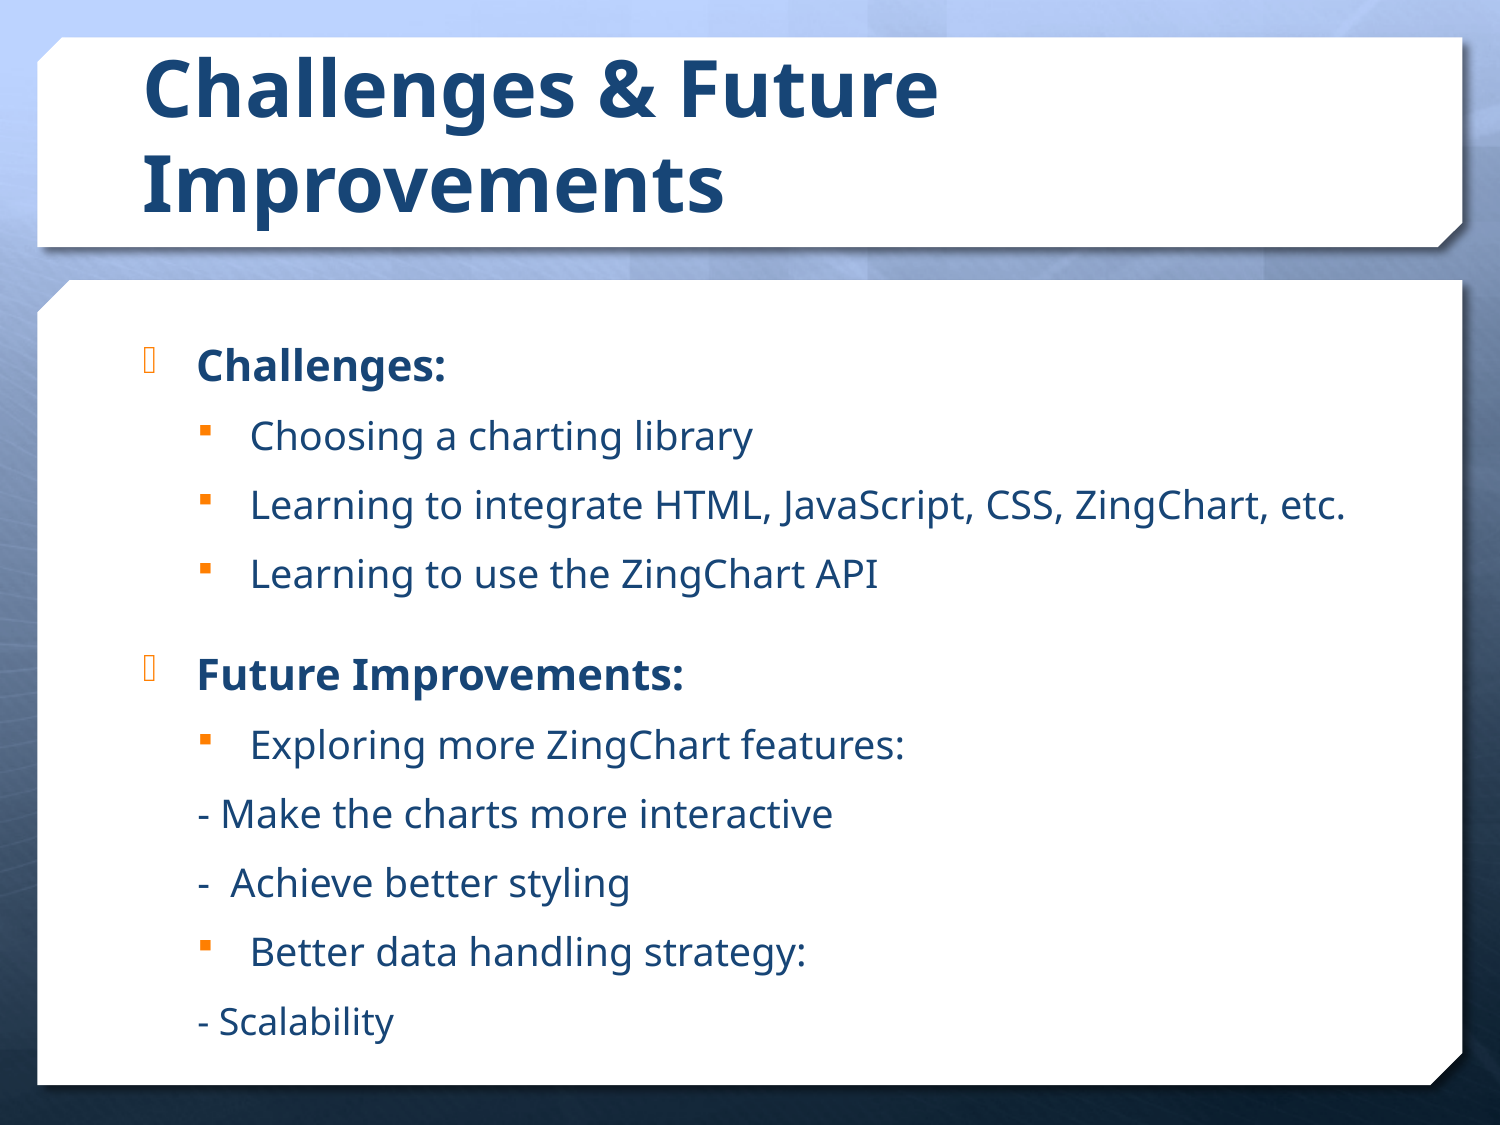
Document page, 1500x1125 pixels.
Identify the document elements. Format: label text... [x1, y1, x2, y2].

title Challenges & Future Improvements [127, 48, 1372, 236]
list Challenges: Choosing a charting library Learning to integrate HTML, JavaScript, CSS, ZingChart, etc. Learning to use the ZingChart API Future Improvements: Exploring more ZingChart features: - Make the charts more interactive - Achieve better styling Better data handling strategy: - Scalability [127, 319, 1372, 1060]
